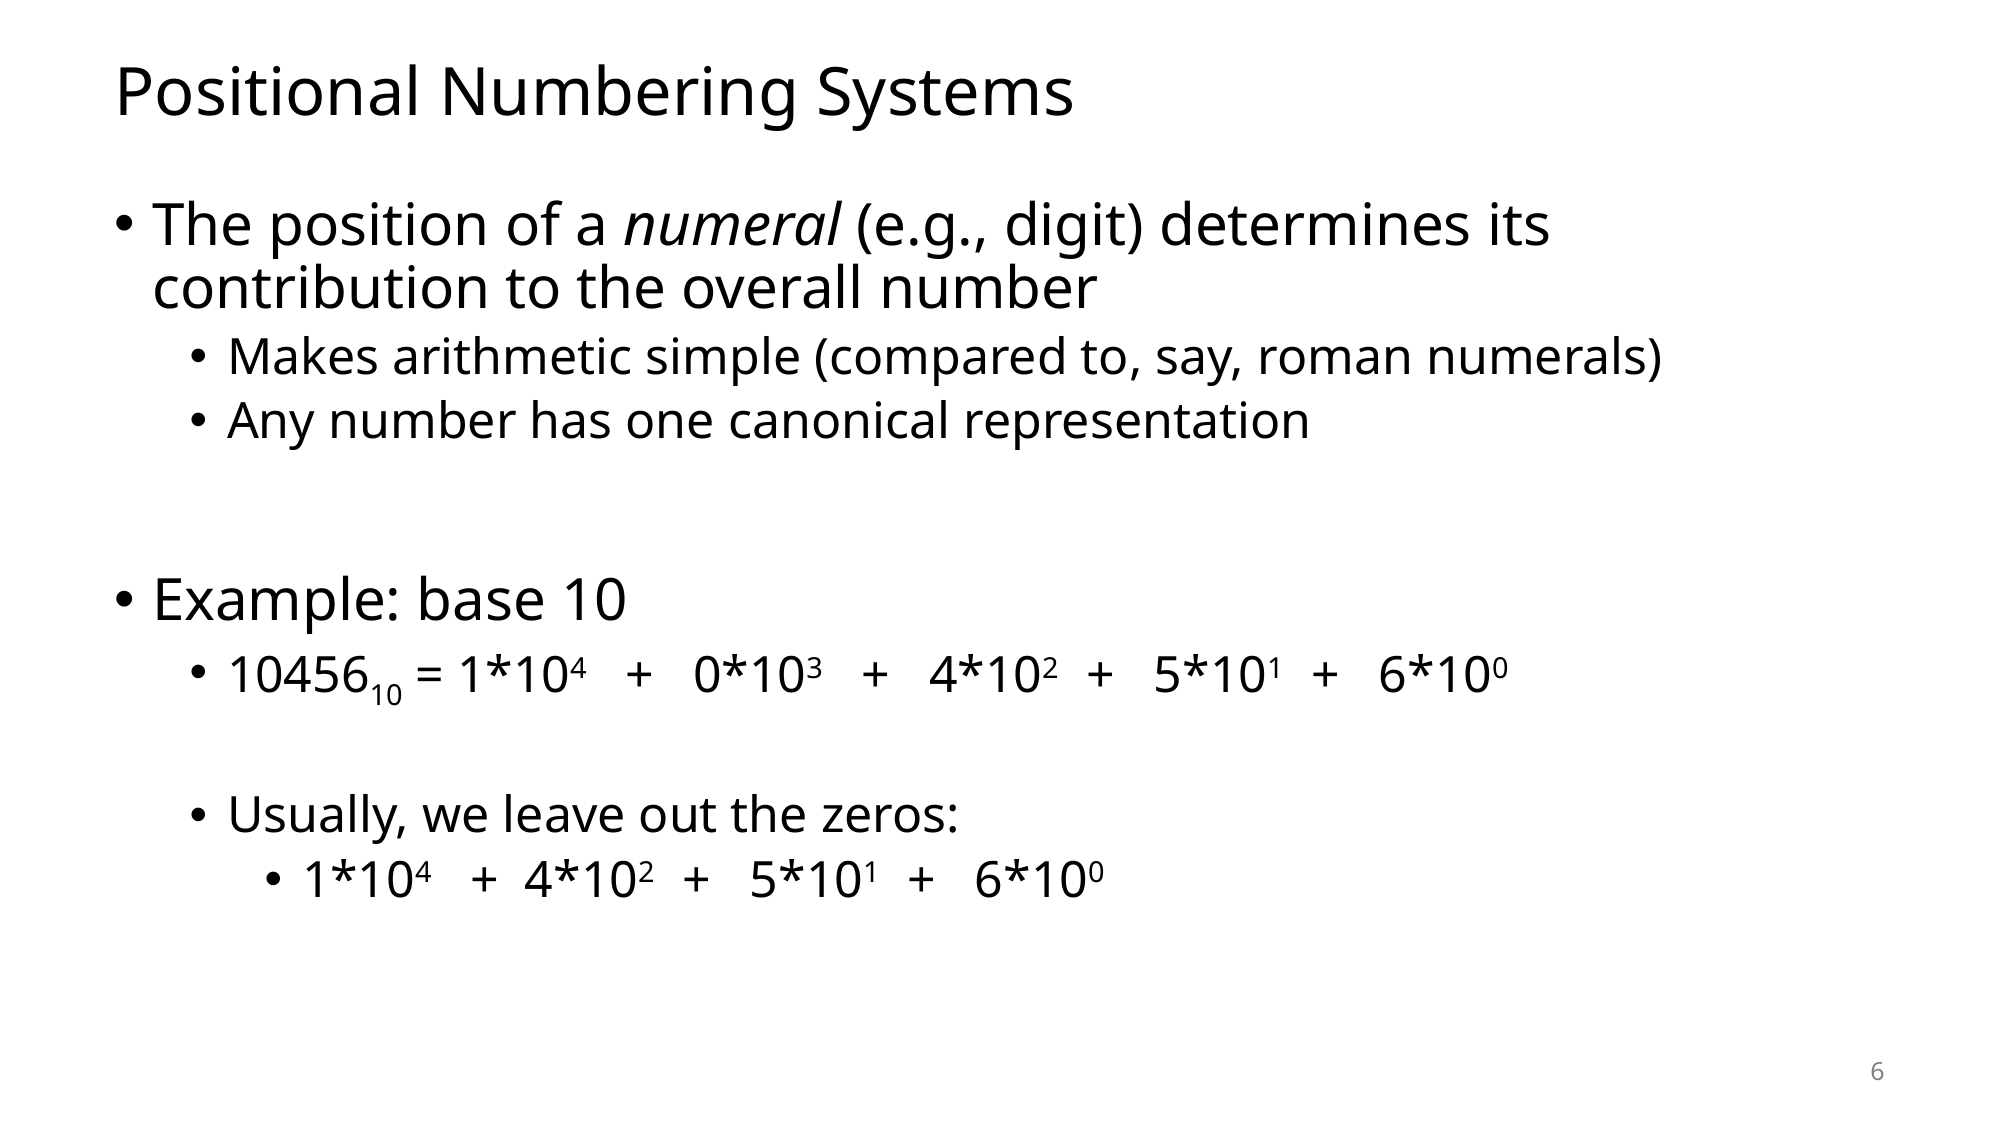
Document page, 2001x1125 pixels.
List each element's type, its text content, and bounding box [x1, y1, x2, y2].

title Positional Numbering Systems [99, 37, 1900, 150]
list The position of a numeral (e.g., digit) determines its contribution to the overall number Makes arithmetic simple (compared to, say, roman numerals) Any number has one canonical representation Example: base 10 1045610 = 1*104 + 0*103 + 4*102 + 5*101 + 6*100 Usually, we leave out the zeros: 1*104 + 4*102 + 5*101 + 6*100 [99, 187, 1900, 1013]
slide_number 6 [1749, 1042, 1900, 1103]
